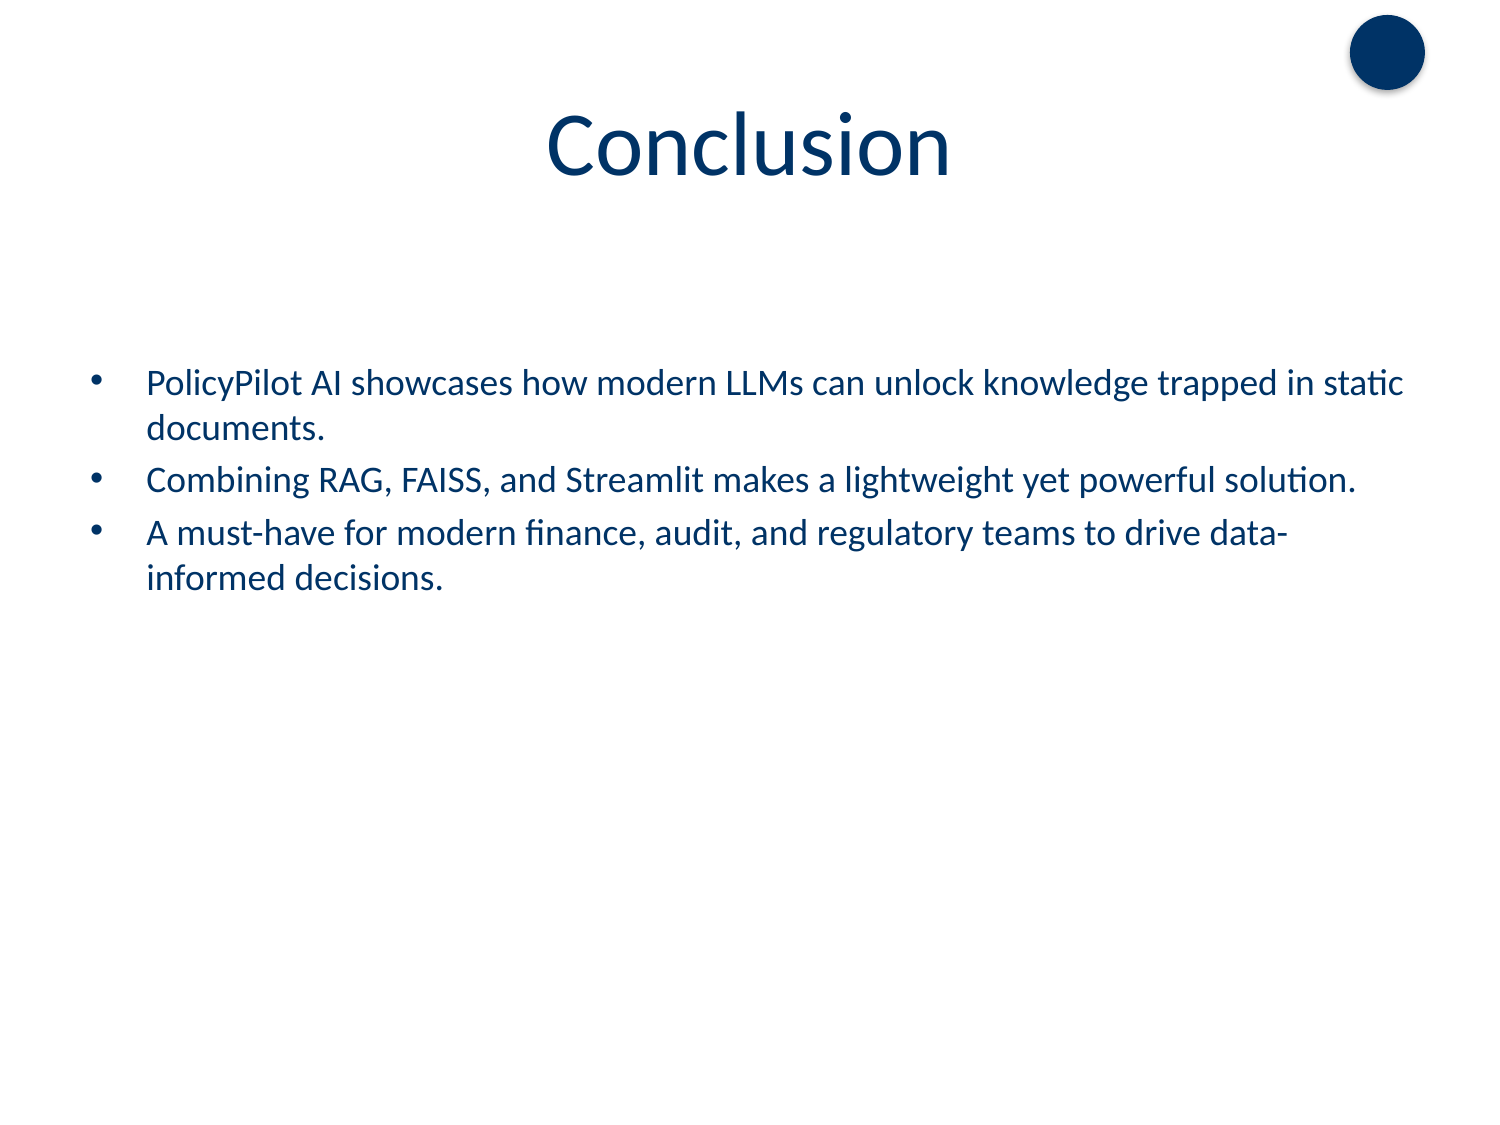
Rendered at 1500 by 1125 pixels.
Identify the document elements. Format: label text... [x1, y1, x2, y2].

title Conclusion [75, 45, 1425, 233]
list PolicyPilot AI showcases how modern LLMs can unlock knowledge trapped in static documents. Combining RAG, FAISS, and Streamlit makes a lightweight yet powerful solution. A must-have for modern finance, audit, and regulatory teams to drive data-informed decisions. [75, 262, 1425, 1005]
text_box [1349, 14, 1426, 91]
